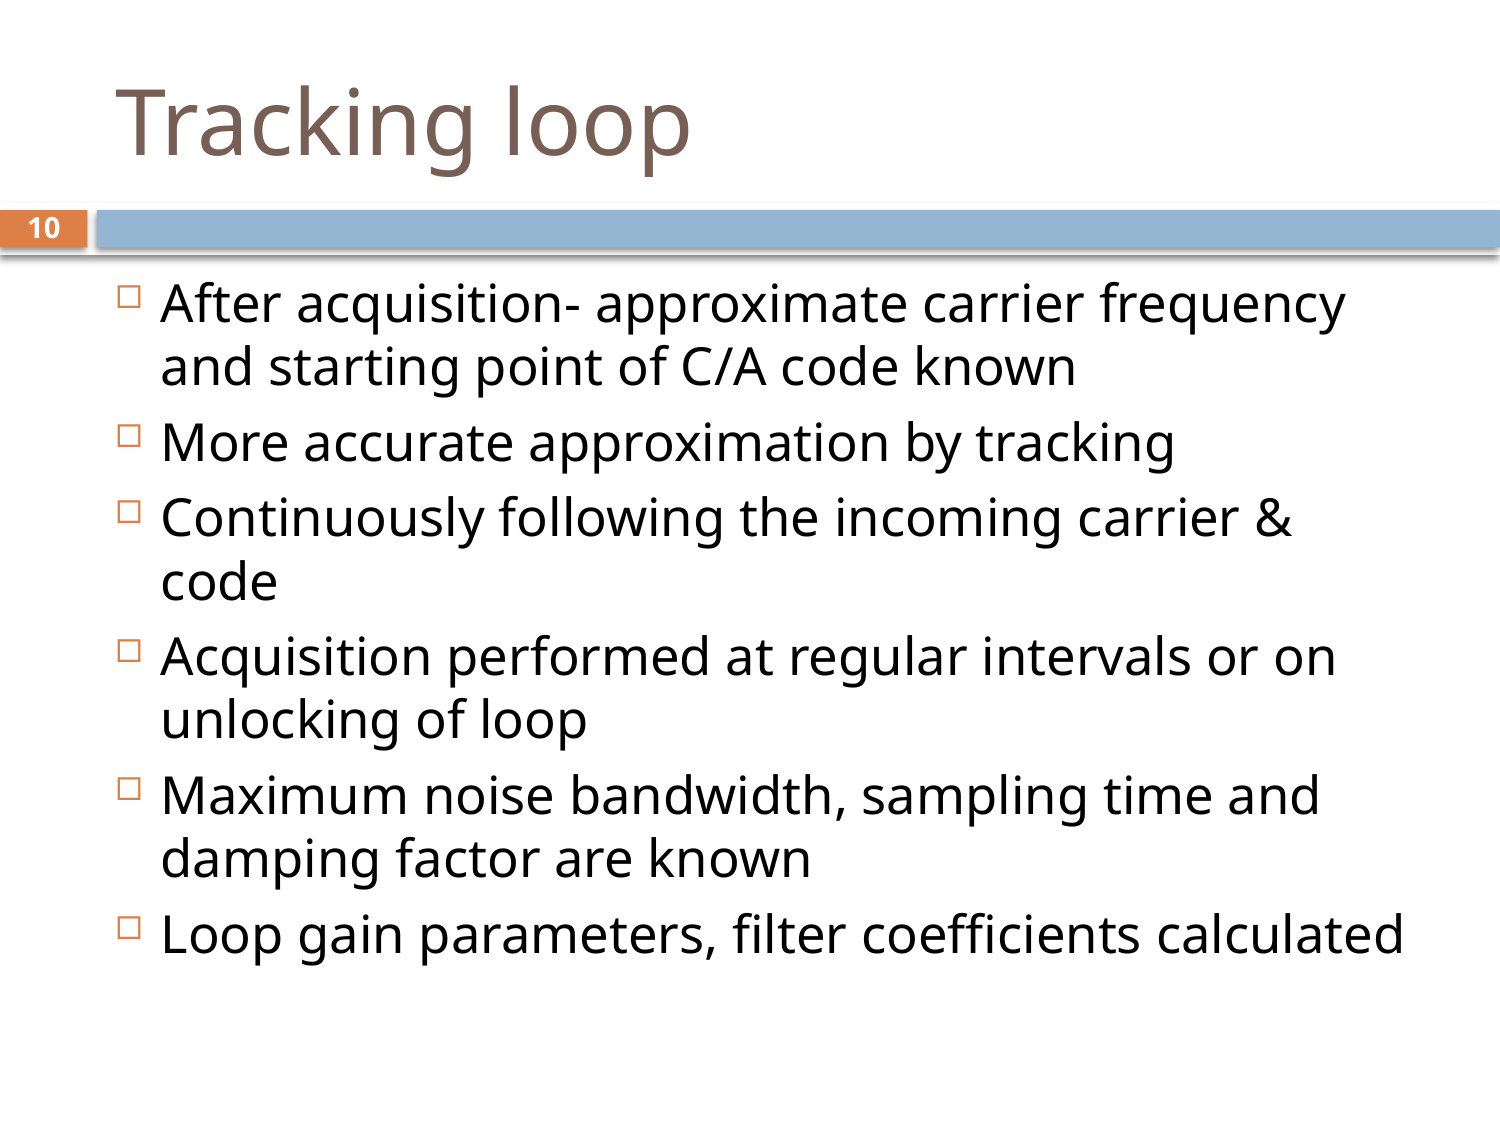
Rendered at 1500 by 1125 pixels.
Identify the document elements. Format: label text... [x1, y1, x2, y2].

title Tracking loop [100, 37, 1438, 200]
list After acquisition- approximate carrier frequency and starting point of C/A code known More accurate approximation by tracking Continuously following the incoming carrier & code Acquisition performed at regular intervals or on unlocking of loop Maximum noise bandwidth, sampling time and damping factor are known Loop gain parameters, filter coefficients calculated [100, 262, 1438, 1000]
slide_number 10 [0, 208, 88, 249]
